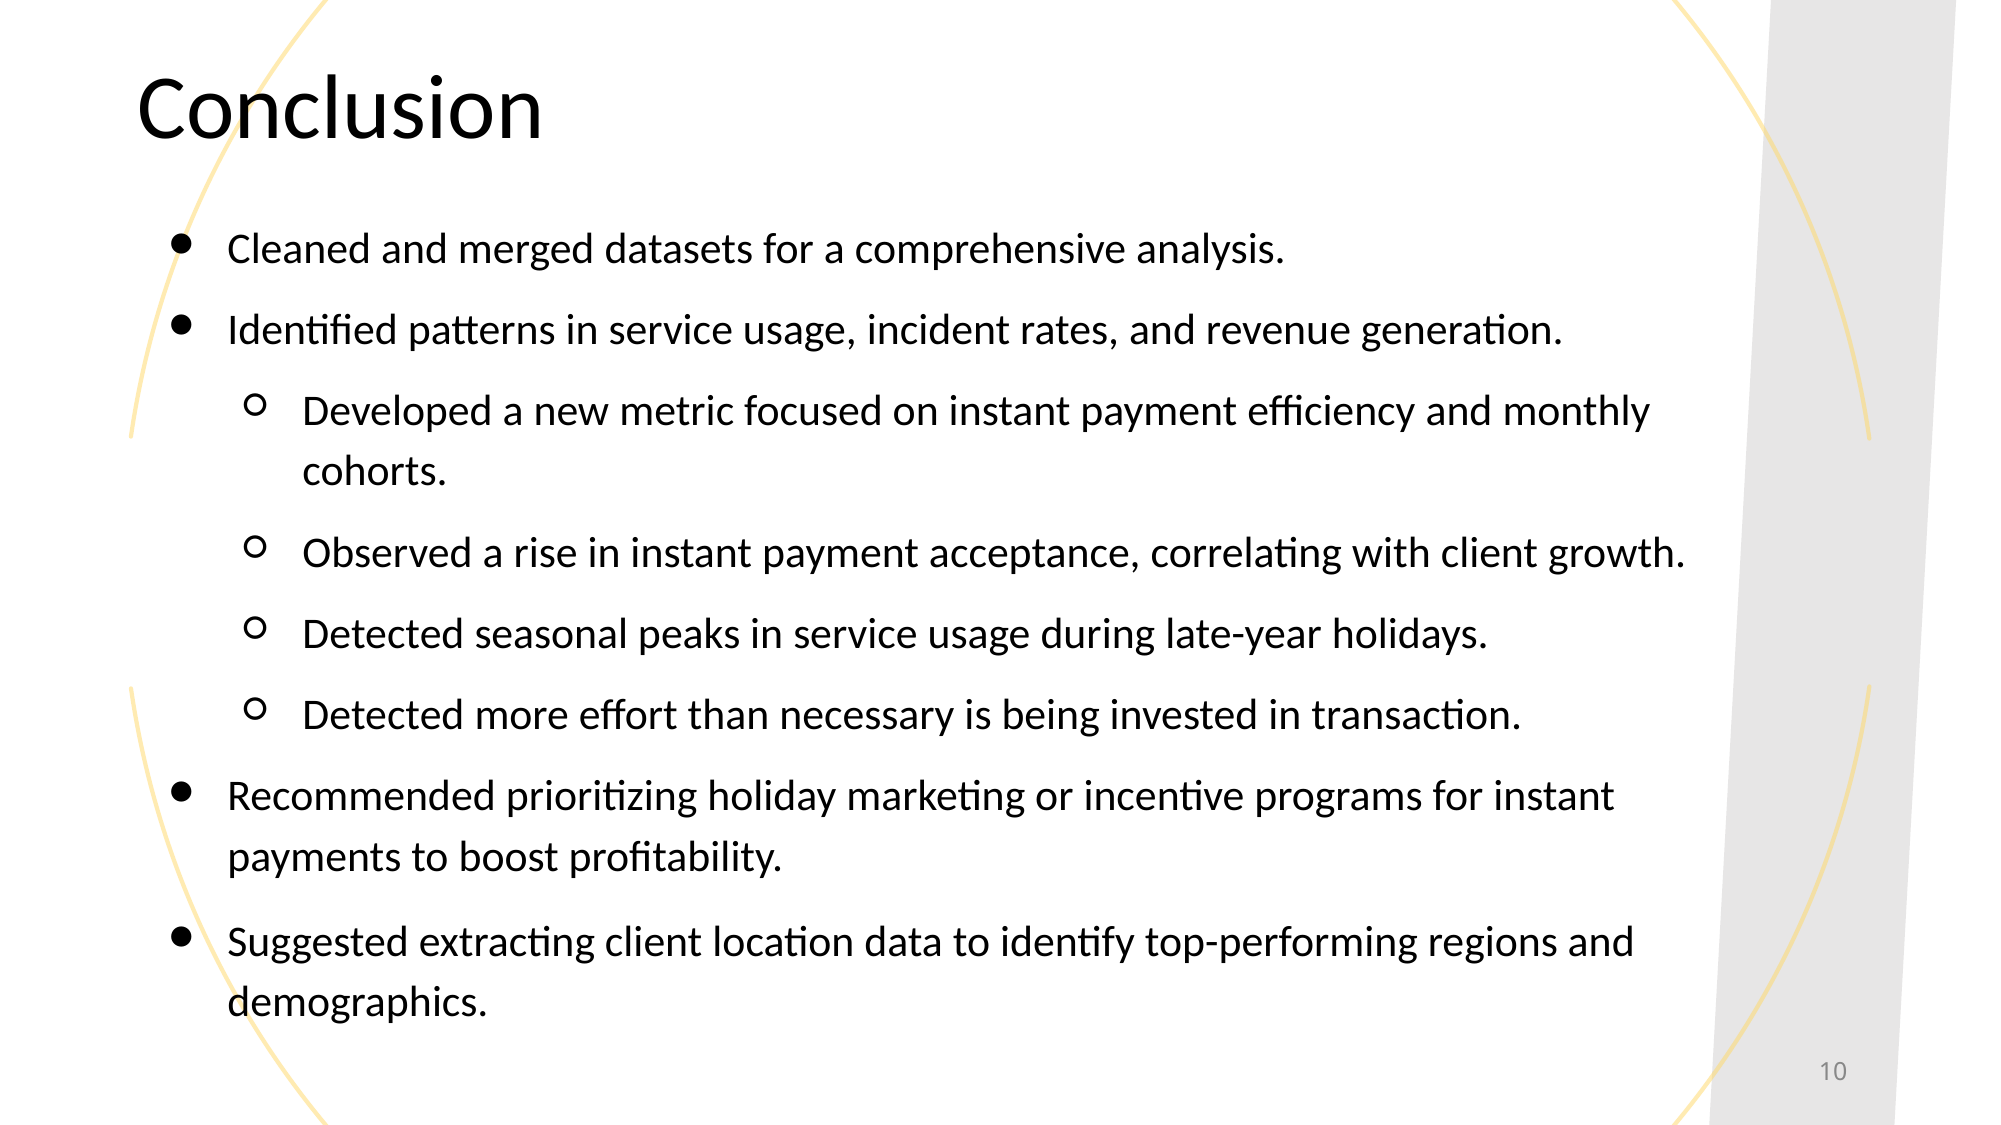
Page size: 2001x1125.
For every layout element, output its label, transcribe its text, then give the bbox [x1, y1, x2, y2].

slide_number ‹#› [1412, 1042, 1863, 1103]
title Conclusion [137, 59, 1863, 160]
text_box Cleaned and merged datasets for a comprehensive analysis. Identified patterns in service usage, incident rates, and revenue generation. Developed a new metric focused on instant payment efficiency and monthly cohorts. Observed a rise in instant payment acceptance, correlating with client growth. Detected seasonal peaks in service usage during late-year holidays. Detected more effort than necessary is being invested in transaction. Recommended prioritizing holiday marketing or incentive programs for instant payments to boost profitability. Suggested extracting client location data to identify top-performing regions and demographics. [137, 196, 1792, 1041]
